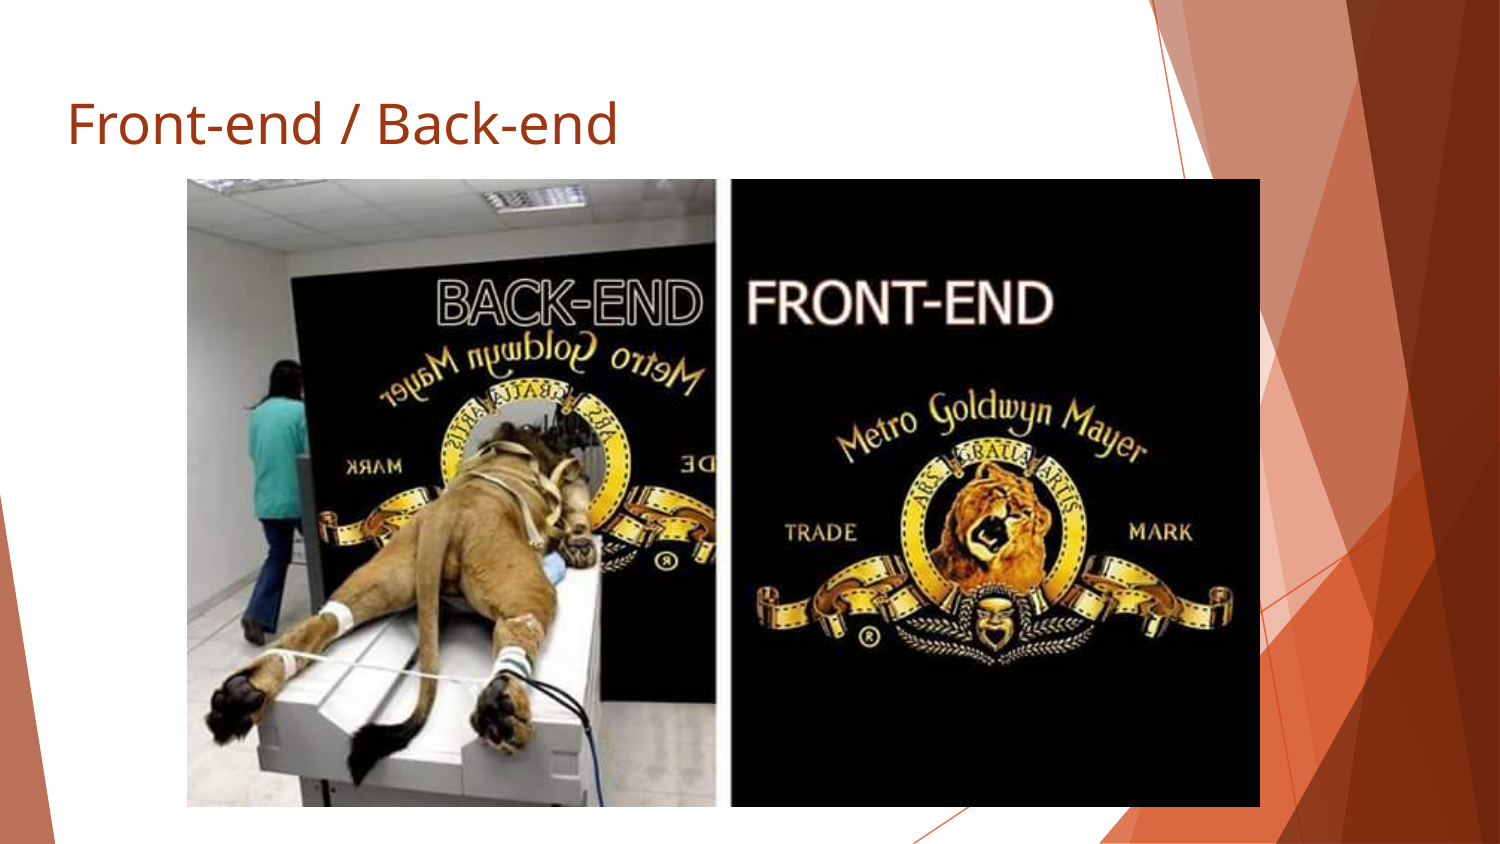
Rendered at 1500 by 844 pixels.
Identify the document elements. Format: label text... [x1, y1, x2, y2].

picture [187, 179, 1260, 807]
title Front-end / Back-end [51, 72, 1449, 167]
